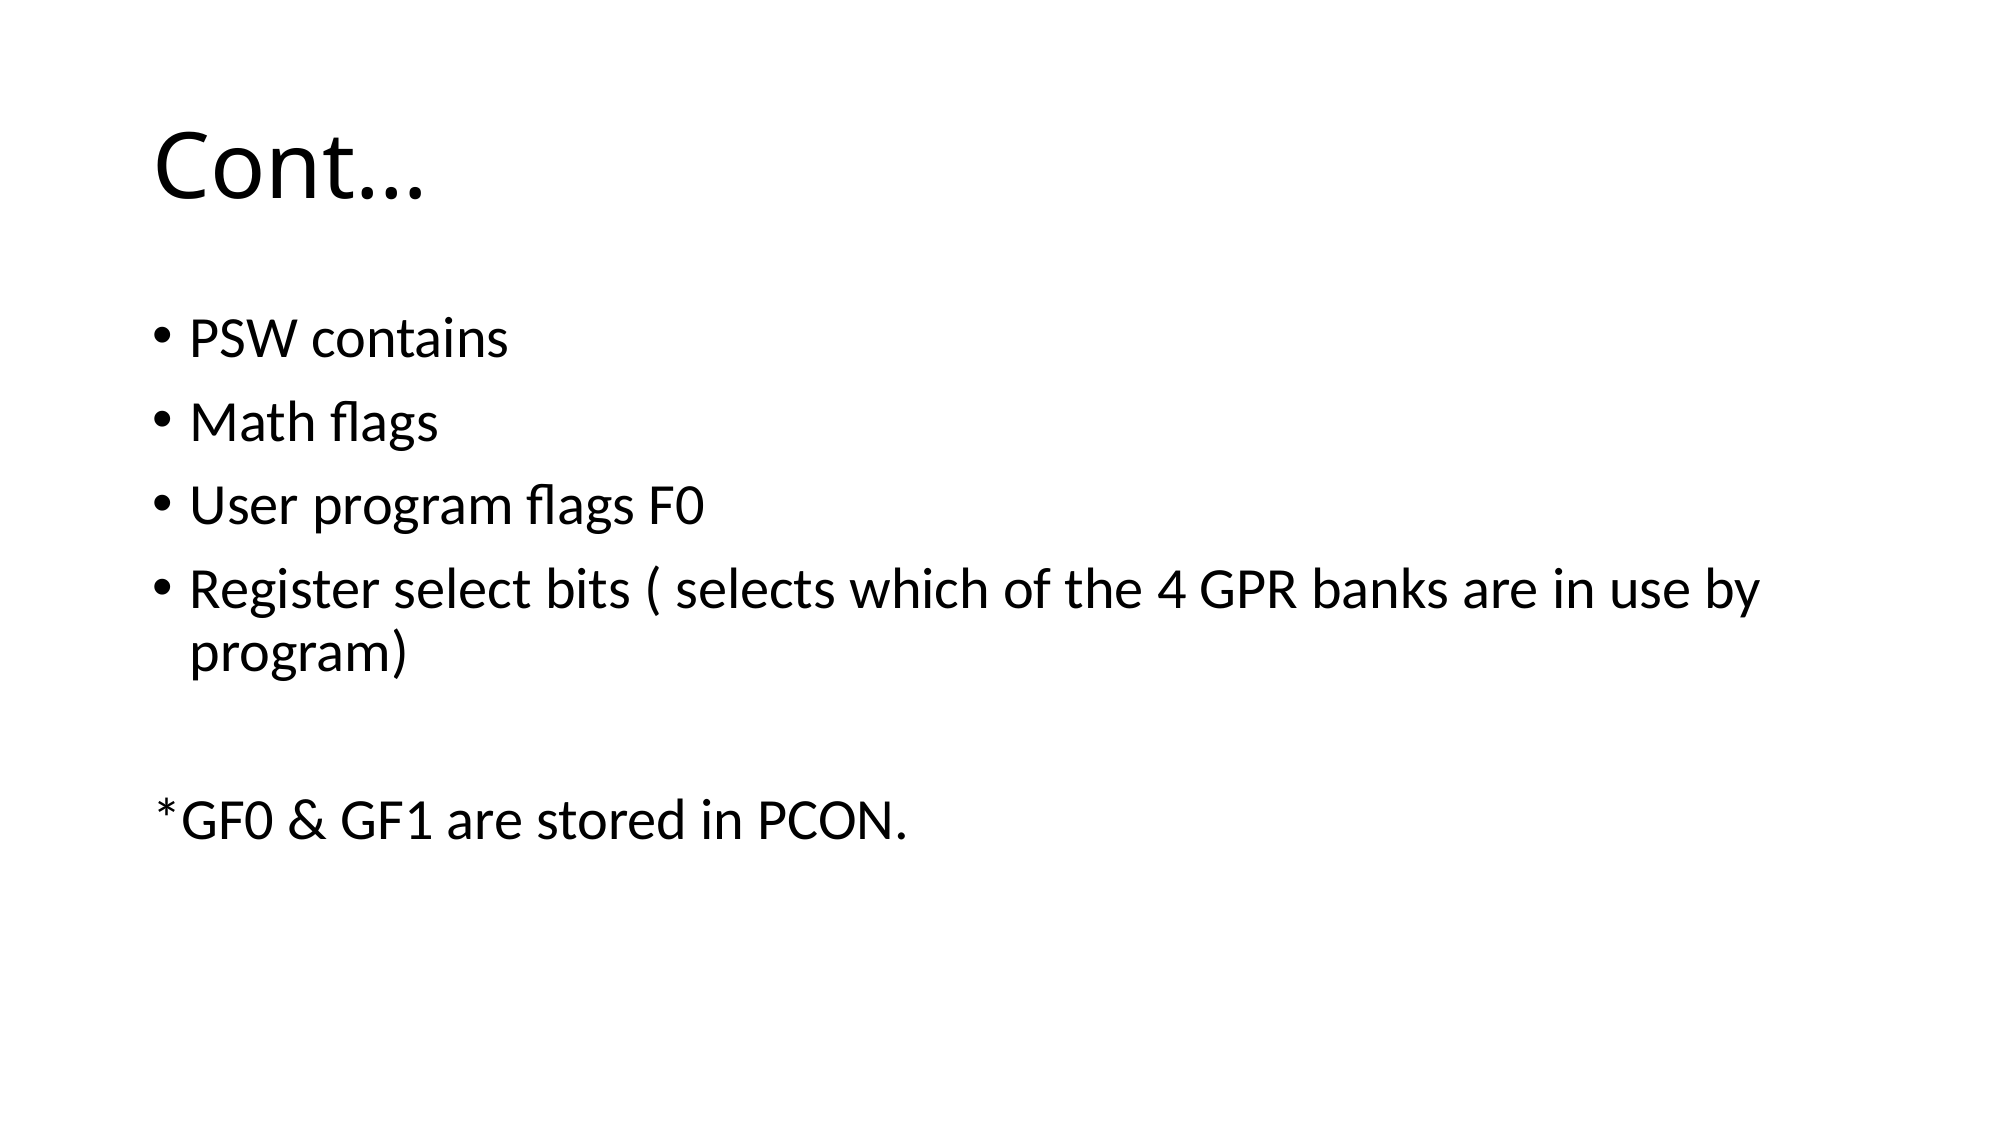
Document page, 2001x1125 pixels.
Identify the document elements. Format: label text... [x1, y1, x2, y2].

title Cont… [137, 59, 1863, 278]
list PSW contains​ Math flags​ User program flags F0​ Register select bits ( selects which of the 4 GPR banks are in use by program)​ *GF0 & GF1 are stored in PCON.​ [137, 299, 1863, 1014]
